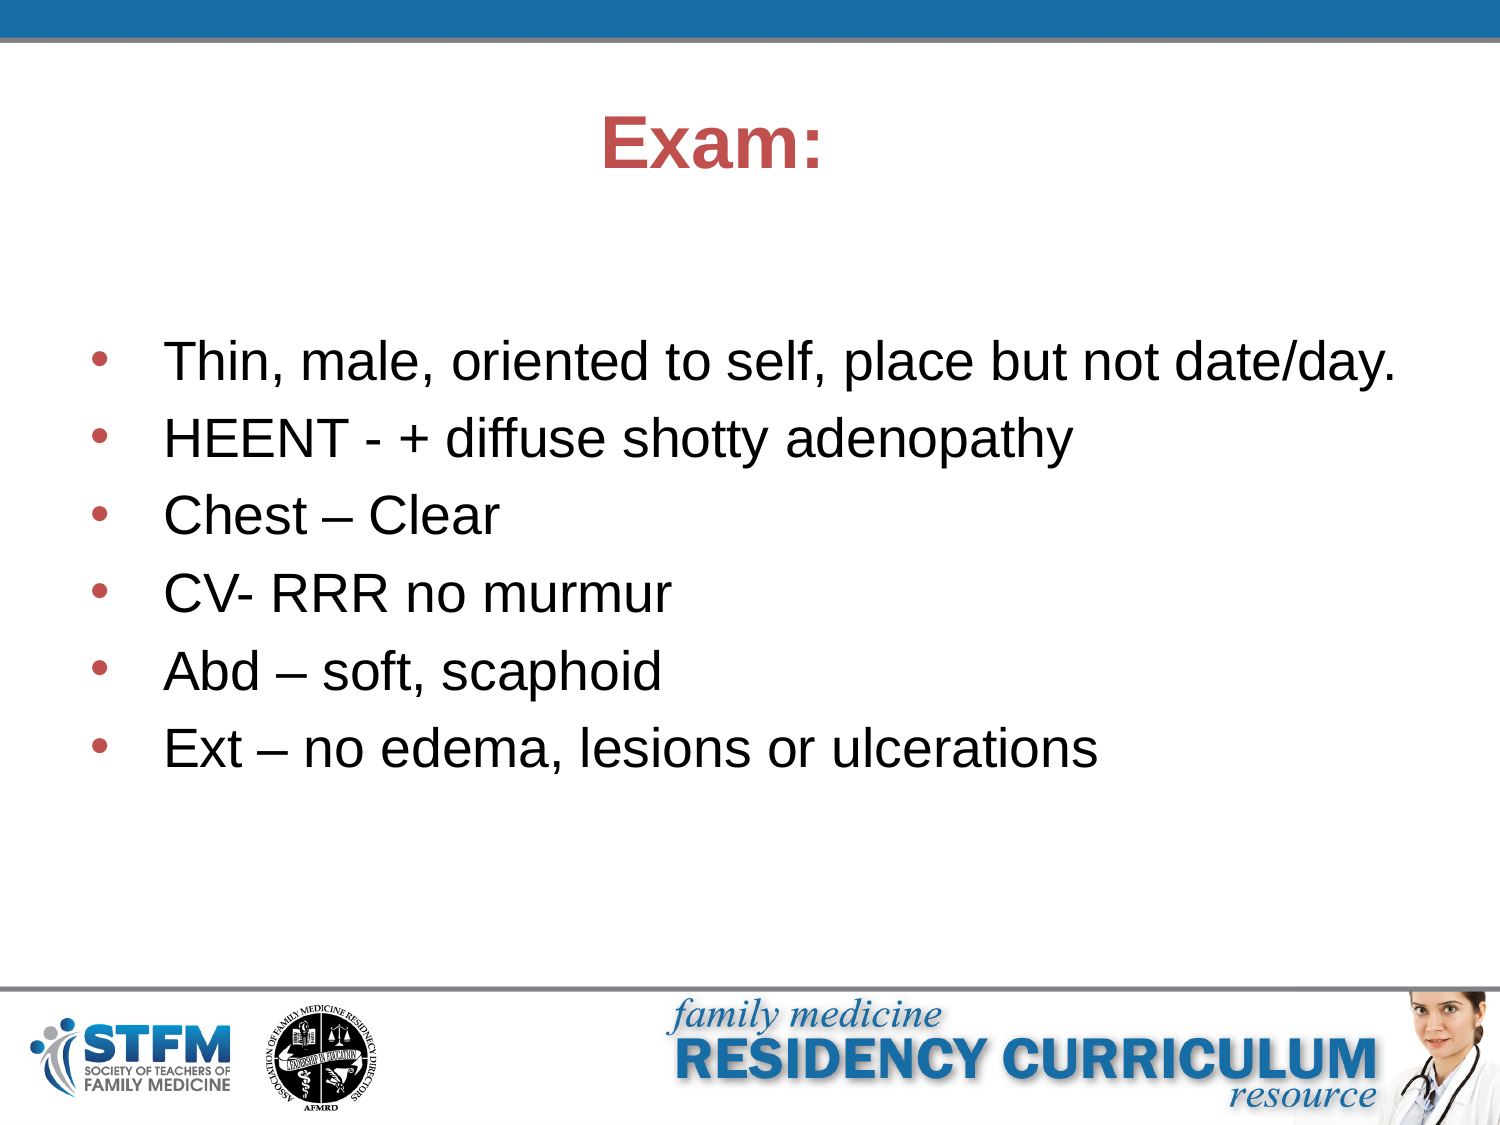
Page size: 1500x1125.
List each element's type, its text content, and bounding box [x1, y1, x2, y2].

title Exam: [75, 45, 1425, 233]
picture [0, 0, 1500, 1125]
list Thin, male, oriented to self, place but not date/day. HEENT - + diffuse shotty adenopathy Chest – Clear CV- RRR no murmur Abd – soft, scaphoid Ext – no edema, lesions or ulcerations [75, 317, 1425, 813]
